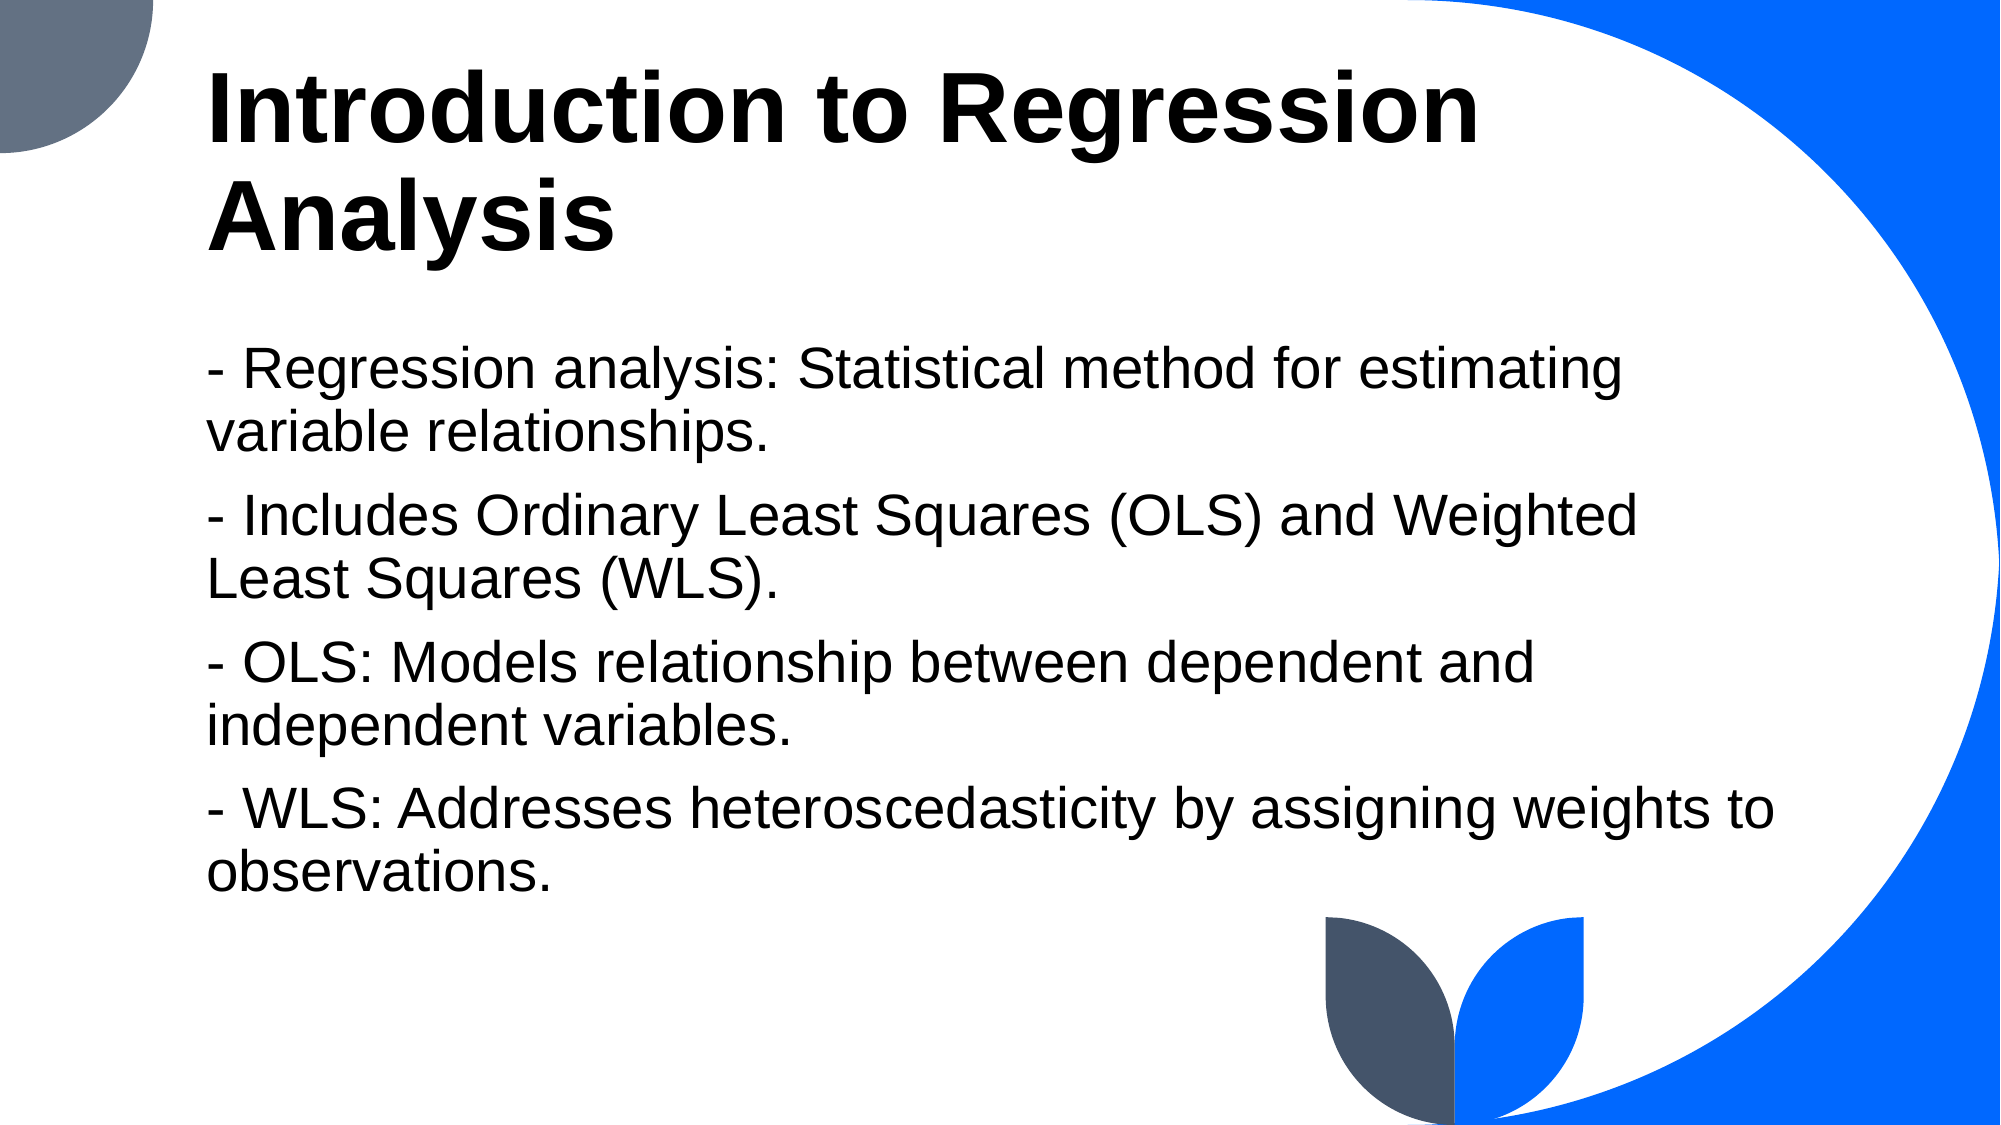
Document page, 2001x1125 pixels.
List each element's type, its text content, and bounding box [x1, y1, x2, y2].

title Introduction to Regression Analysis [191, 62, 1796, 280]
list - Regression analysis: Statistical method for estimating variable relationships. - Includes Ordinary Least Squares (OLS) and Weighted Least Squares (WLS). - OLS: Models relationship between dependent and independent variables. - WLS: Addresses heteroscedasticity by assigning weights to observations. [191, 330, 1796, 884]
